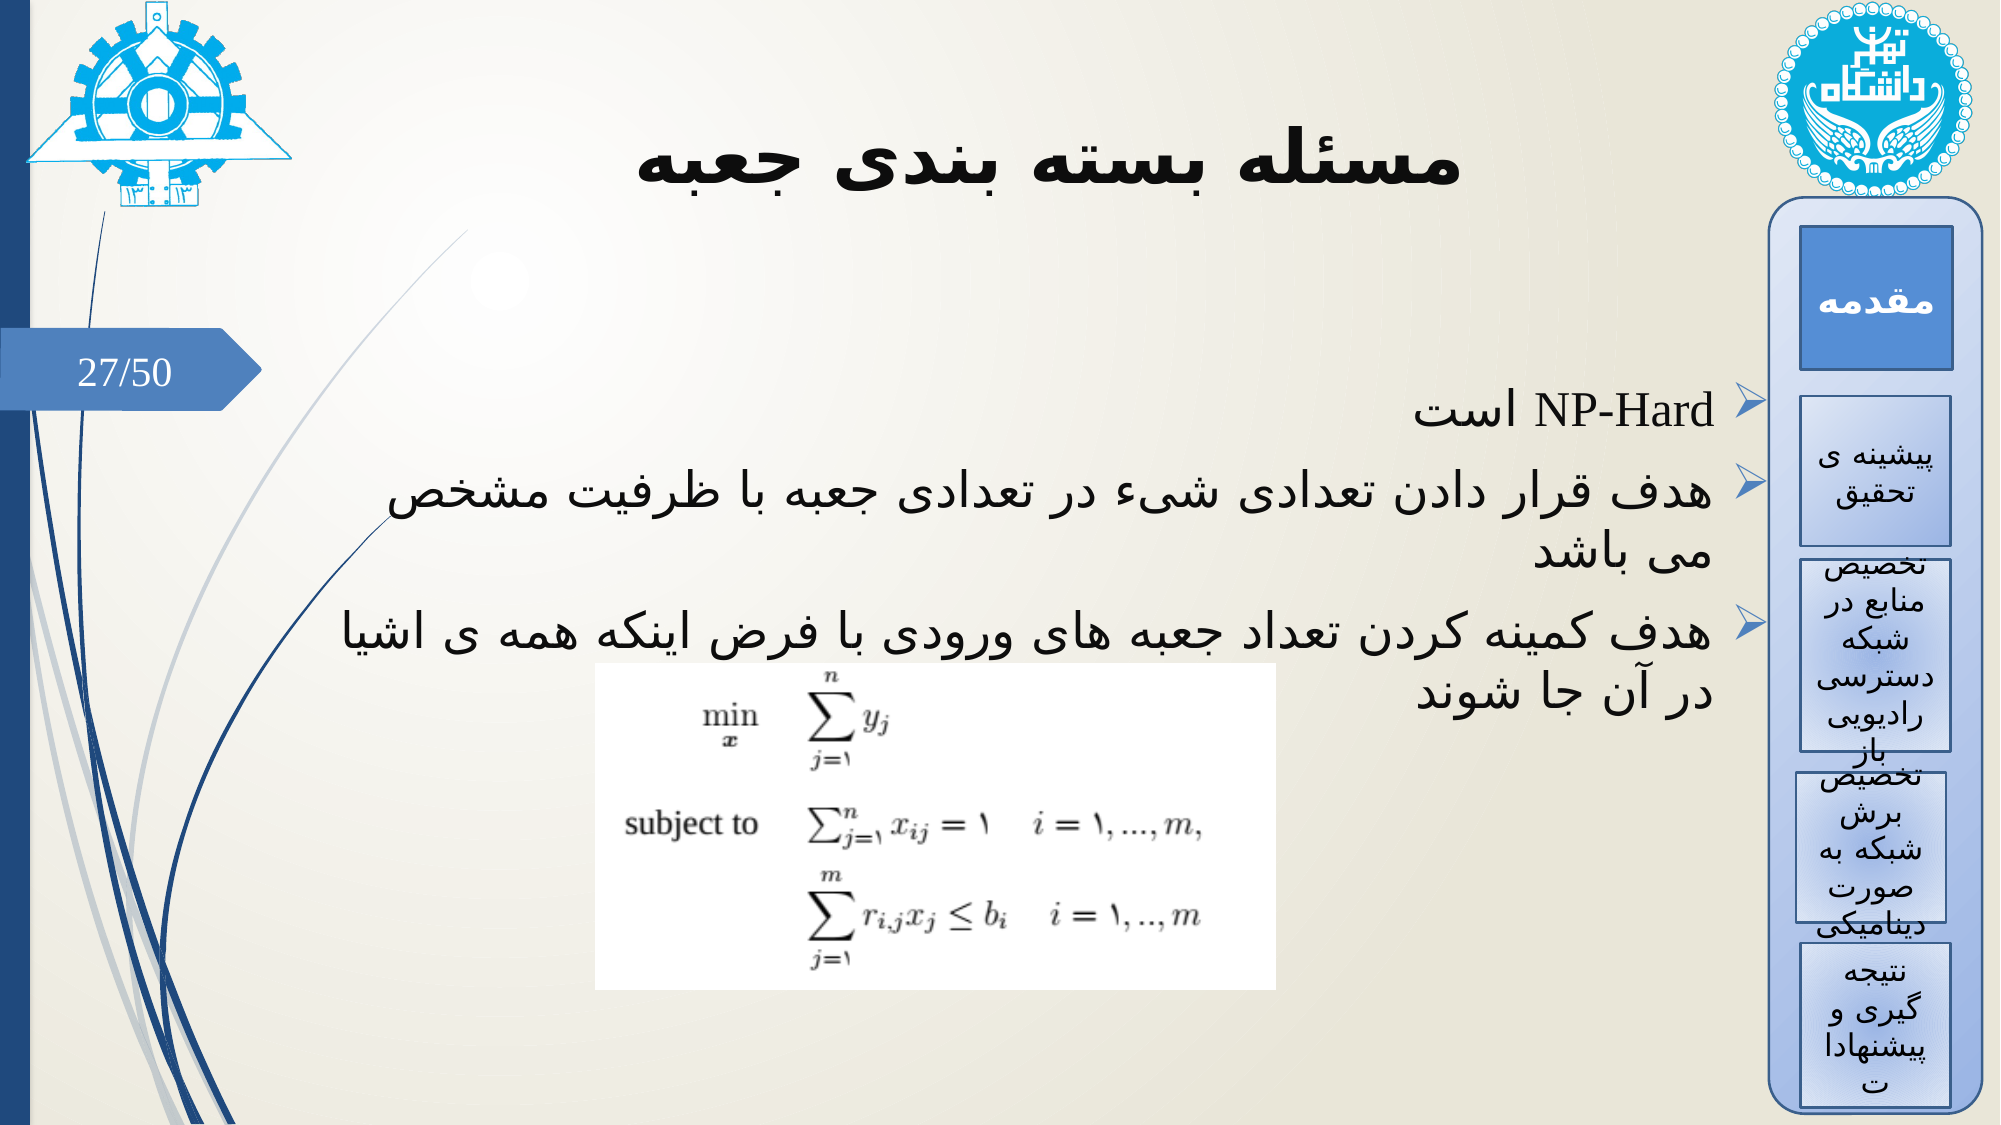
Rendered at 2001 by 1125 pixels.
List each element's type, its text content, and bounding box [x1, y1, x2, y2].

text_box تخصیص منابع در شبکه دسترسی رادیویی باز [1799, 558, 1952, 753]
picture [1916, 150, 1929, 159]
picture [1898, 138, 1906, 147]
picture [1878, 83, 1944, 154]
picture [1904, 66, 1908, 92]
picture [1837, 145, 1844, 152]
picture [23, 0, 294, 209]
picture [1912, 100, 1944, 150]
text_box [1767, 196, 1984, 1116]
picture [1897, 129, 1903, 140]
picture [1822, 84, 1839, 101]
text_box تخصیص برش شبکه به صورت دینامیکی [1795, 771, 1947, 924]
text_box پیشینه ی تحقیق [1799, 395, 1952, 547]
picture [1851, 27, 1905, 67]
picture [1781, 133, 1869, 201]
picture [1889, 133, 1896, 147]
list NP-Hard است هدف قرار دادن تعدادی شیء در تعدادی جعبه با ظرفیت مشخص می باشد هدف کمینه کردن تعداد جعبه های ورودی با فرض اینکه همه ی اشیا در آن جا شوند [323, 369, 1767, 990]
picture [1835, 156, 1913, 172]
text_box نتیجه گیری و پیشنهادات [1799, 942, 1952, 1109]
picture [1821, 152, 1832, 159]
picture [1812, 129, 1827, 150]
title مسئله بسته بندی جعبه [318, 101, 1781, 312]
picture [1843, 65, 1900, 100]
picture [1910, 79, 1924, 100]
picture [1904, 145, 1911, 152]
text_box مقدمه [1799, 225, 1954, 371]
slide_number 27/50 [23, 339, 188, 400]
picture [1772, 0, 1974, 201]
picture [1853, 133, 1859, 140]
picture [1804, 83, 1870, 154]
picture [1804, 103, 1857, 147]
picture [595, 662, 1276, 990]
